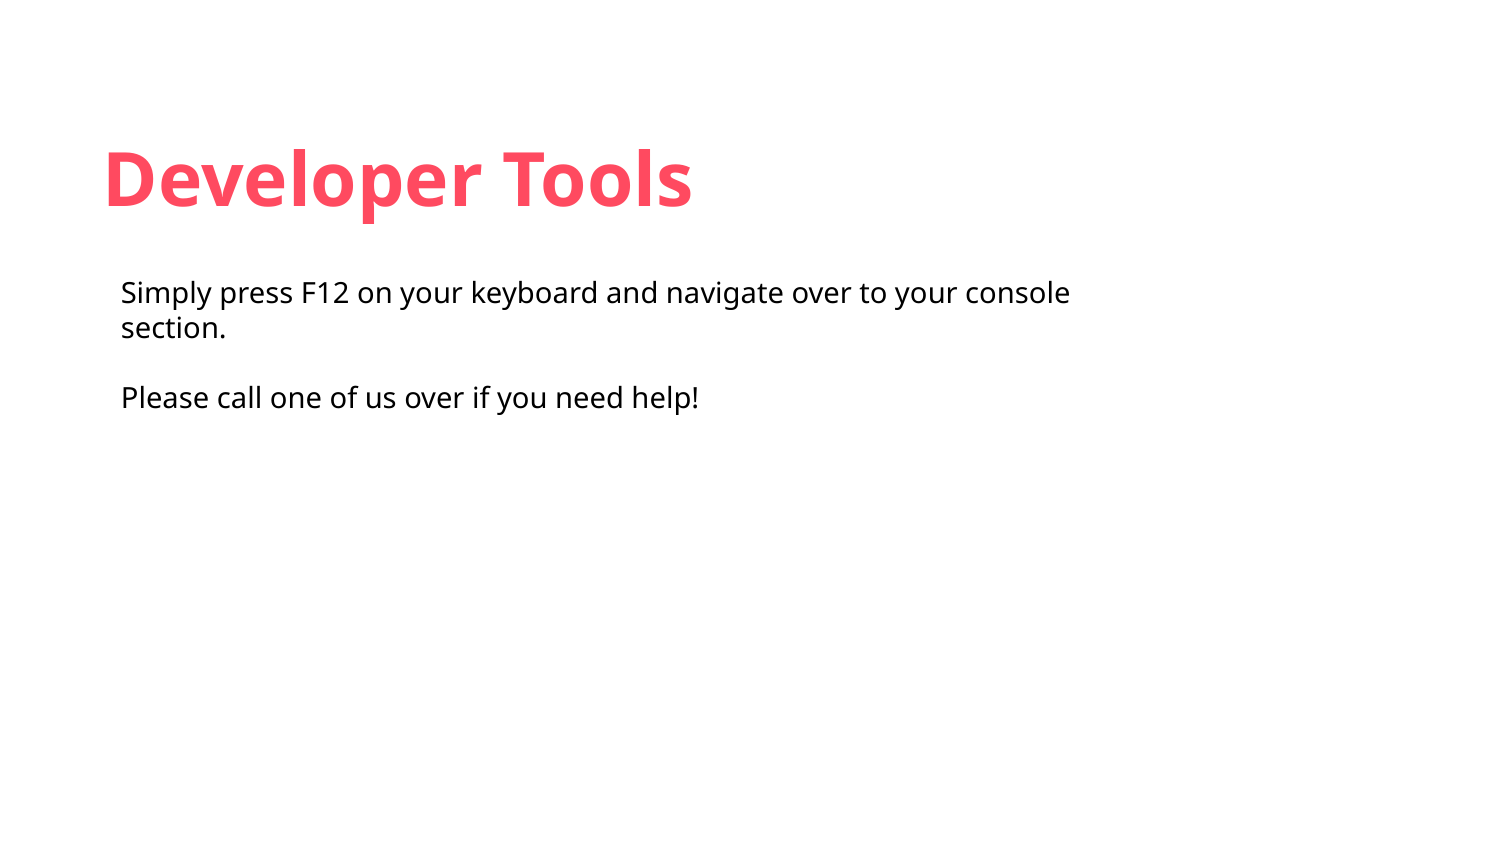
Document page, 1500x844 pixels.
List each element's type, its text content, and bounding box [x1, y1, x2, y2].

text_box Simply press F12 on your keyboard and navigate over to your console section. Please call one of us over if you need help! [105, 259, 1198, 385]
title Developer Tools [87, 116, 941, 243]
